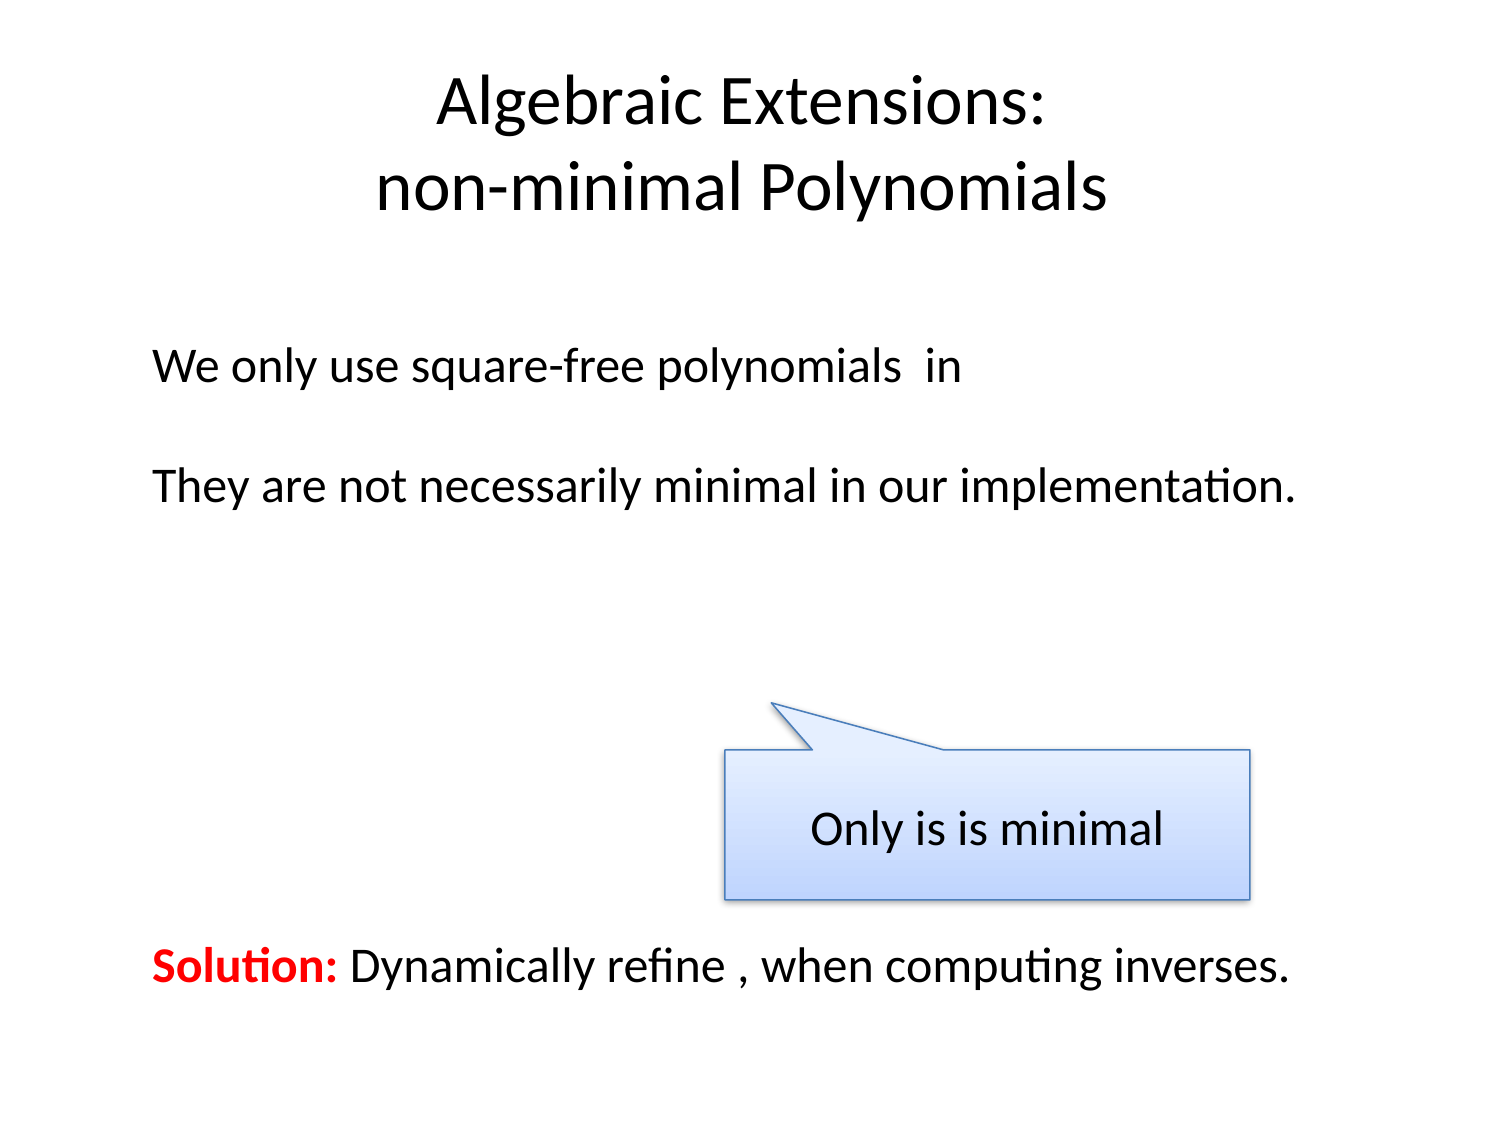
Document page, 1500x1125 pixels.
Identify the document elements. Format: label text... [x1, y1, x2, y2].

title Algebraic Extensions: non-minimal Polynomials [75, 45, 1425, 233]
